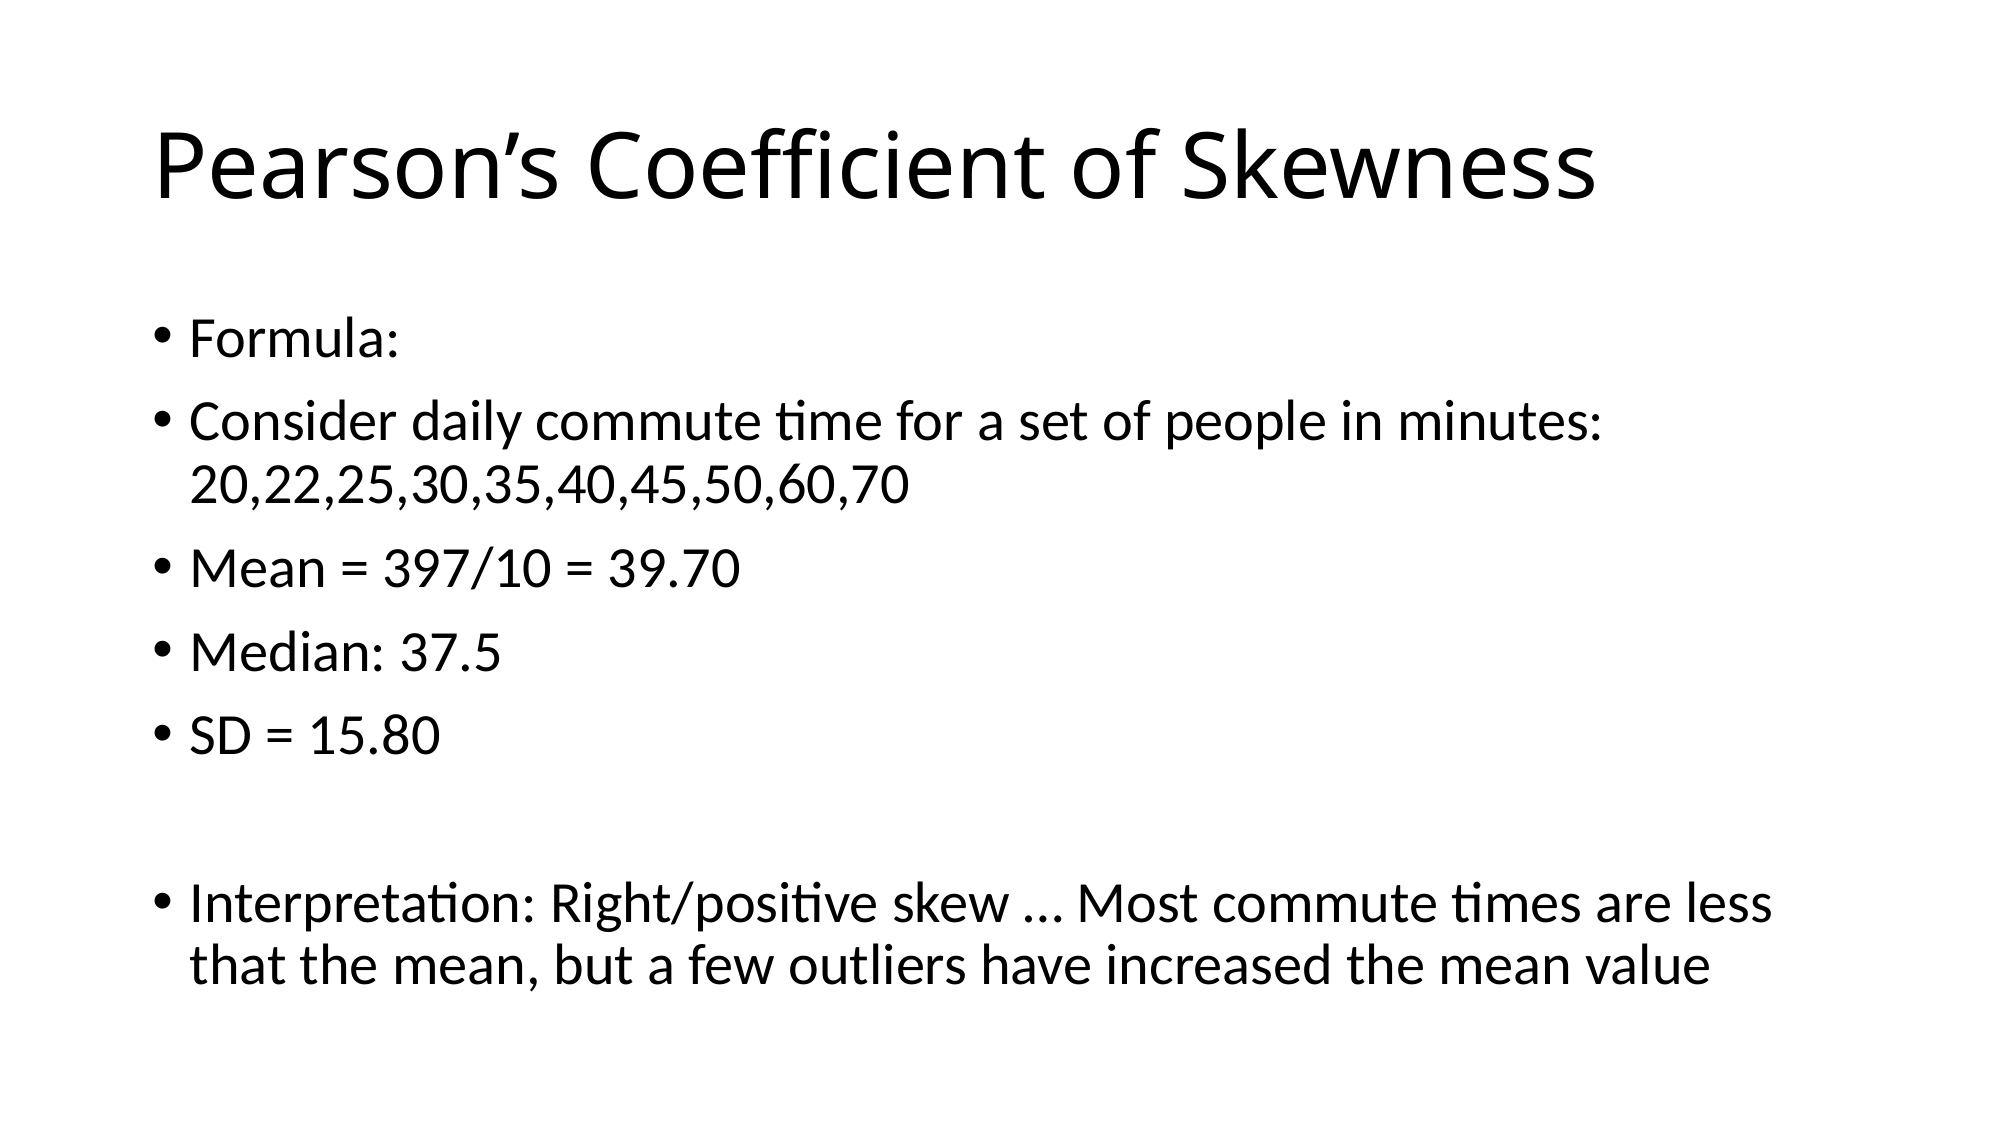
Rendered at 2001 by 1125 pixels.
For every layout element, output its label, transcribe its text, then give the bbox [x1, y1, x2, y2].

title Pearson’s Coefficient of Skewness [137, 59, 1863, 278]
